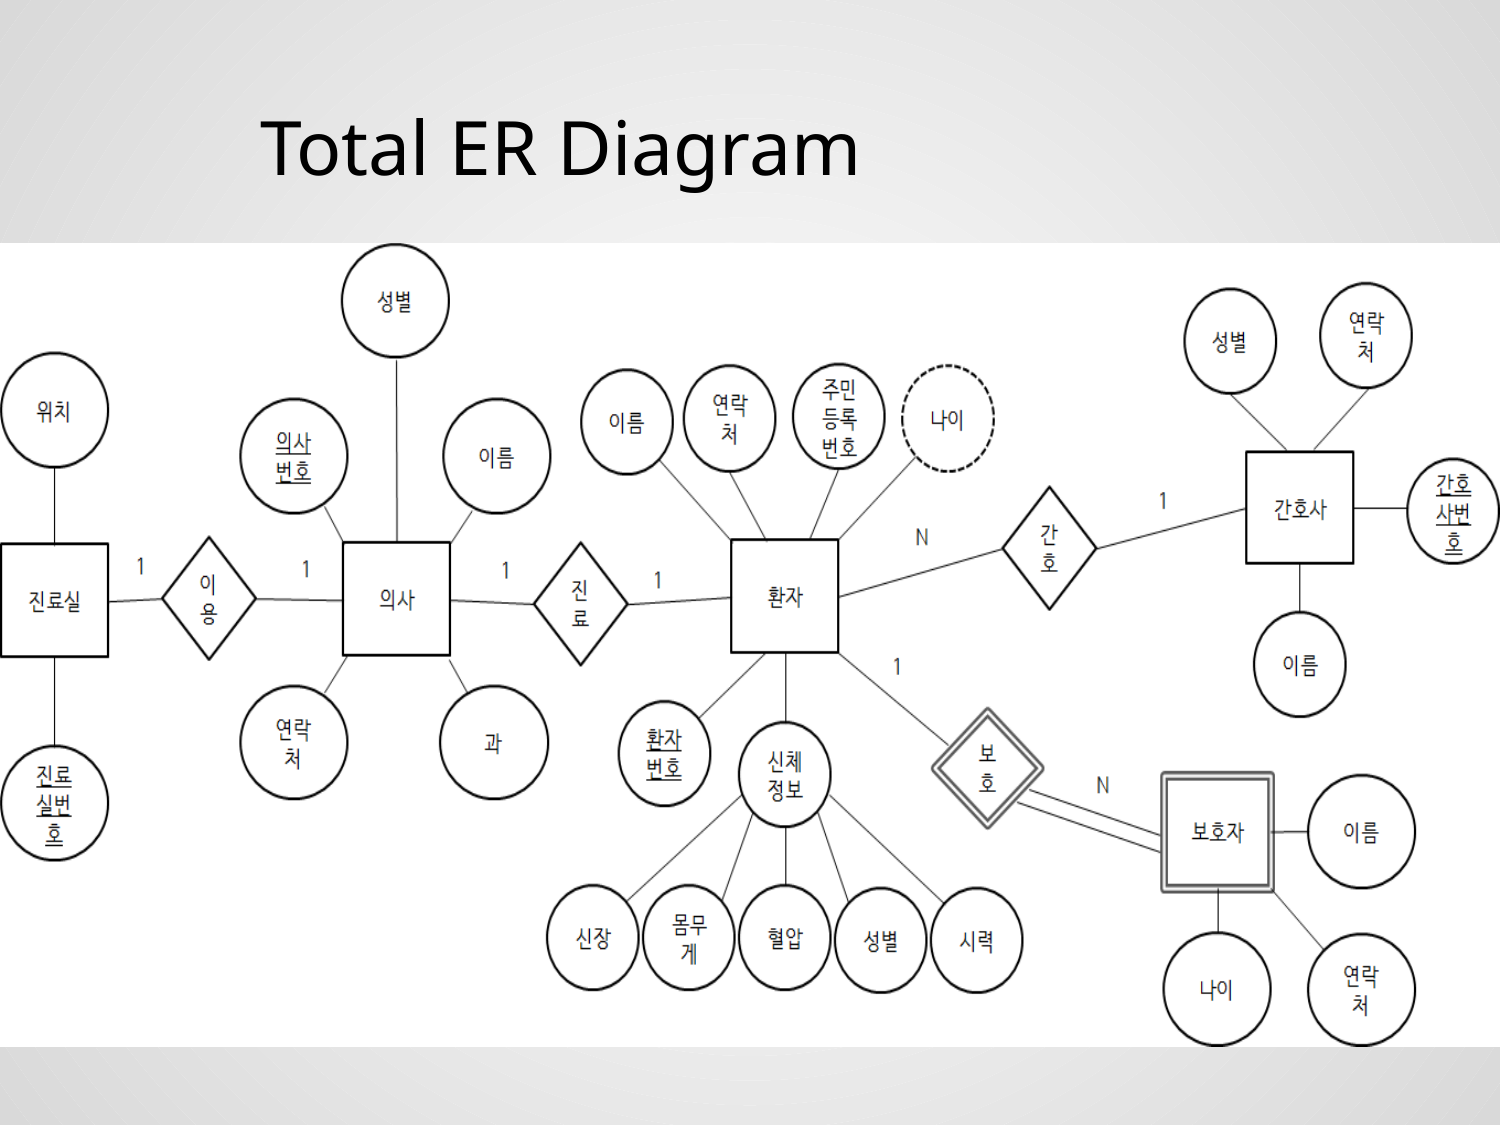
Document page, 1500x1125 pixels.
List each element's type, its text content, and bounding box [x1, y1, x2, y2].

text_box Total ER Diagram [245, 92, 877, 198]
picture [0, 242, 1500, 1048]
